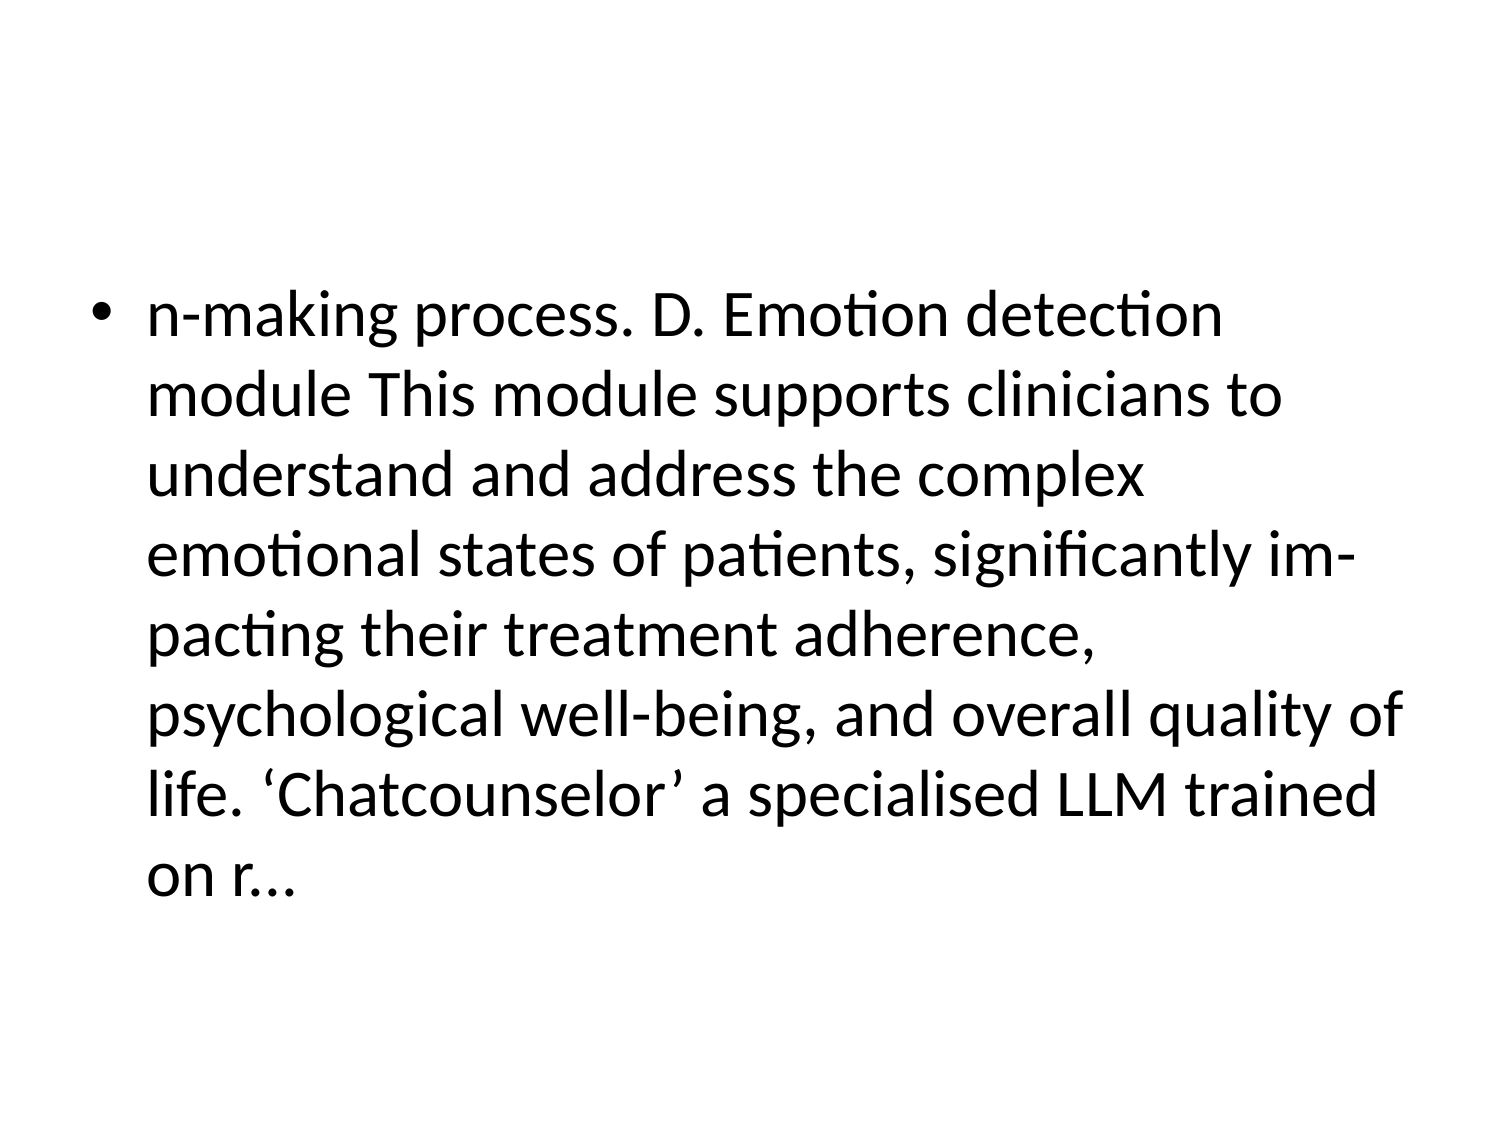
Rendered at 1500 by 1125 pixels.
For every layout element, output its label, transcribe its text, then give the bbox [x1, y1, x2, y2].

list n-making process. D. Emotion detection module This module supports clinicians to understand and address the complex emotional states of patients, significantly im- pacting their treatment adherence, psychological well-being, and overall quality of life. ‘Chatcounselor’ a specialised LLM trained on r... [75, 262, 1425, 1005]
